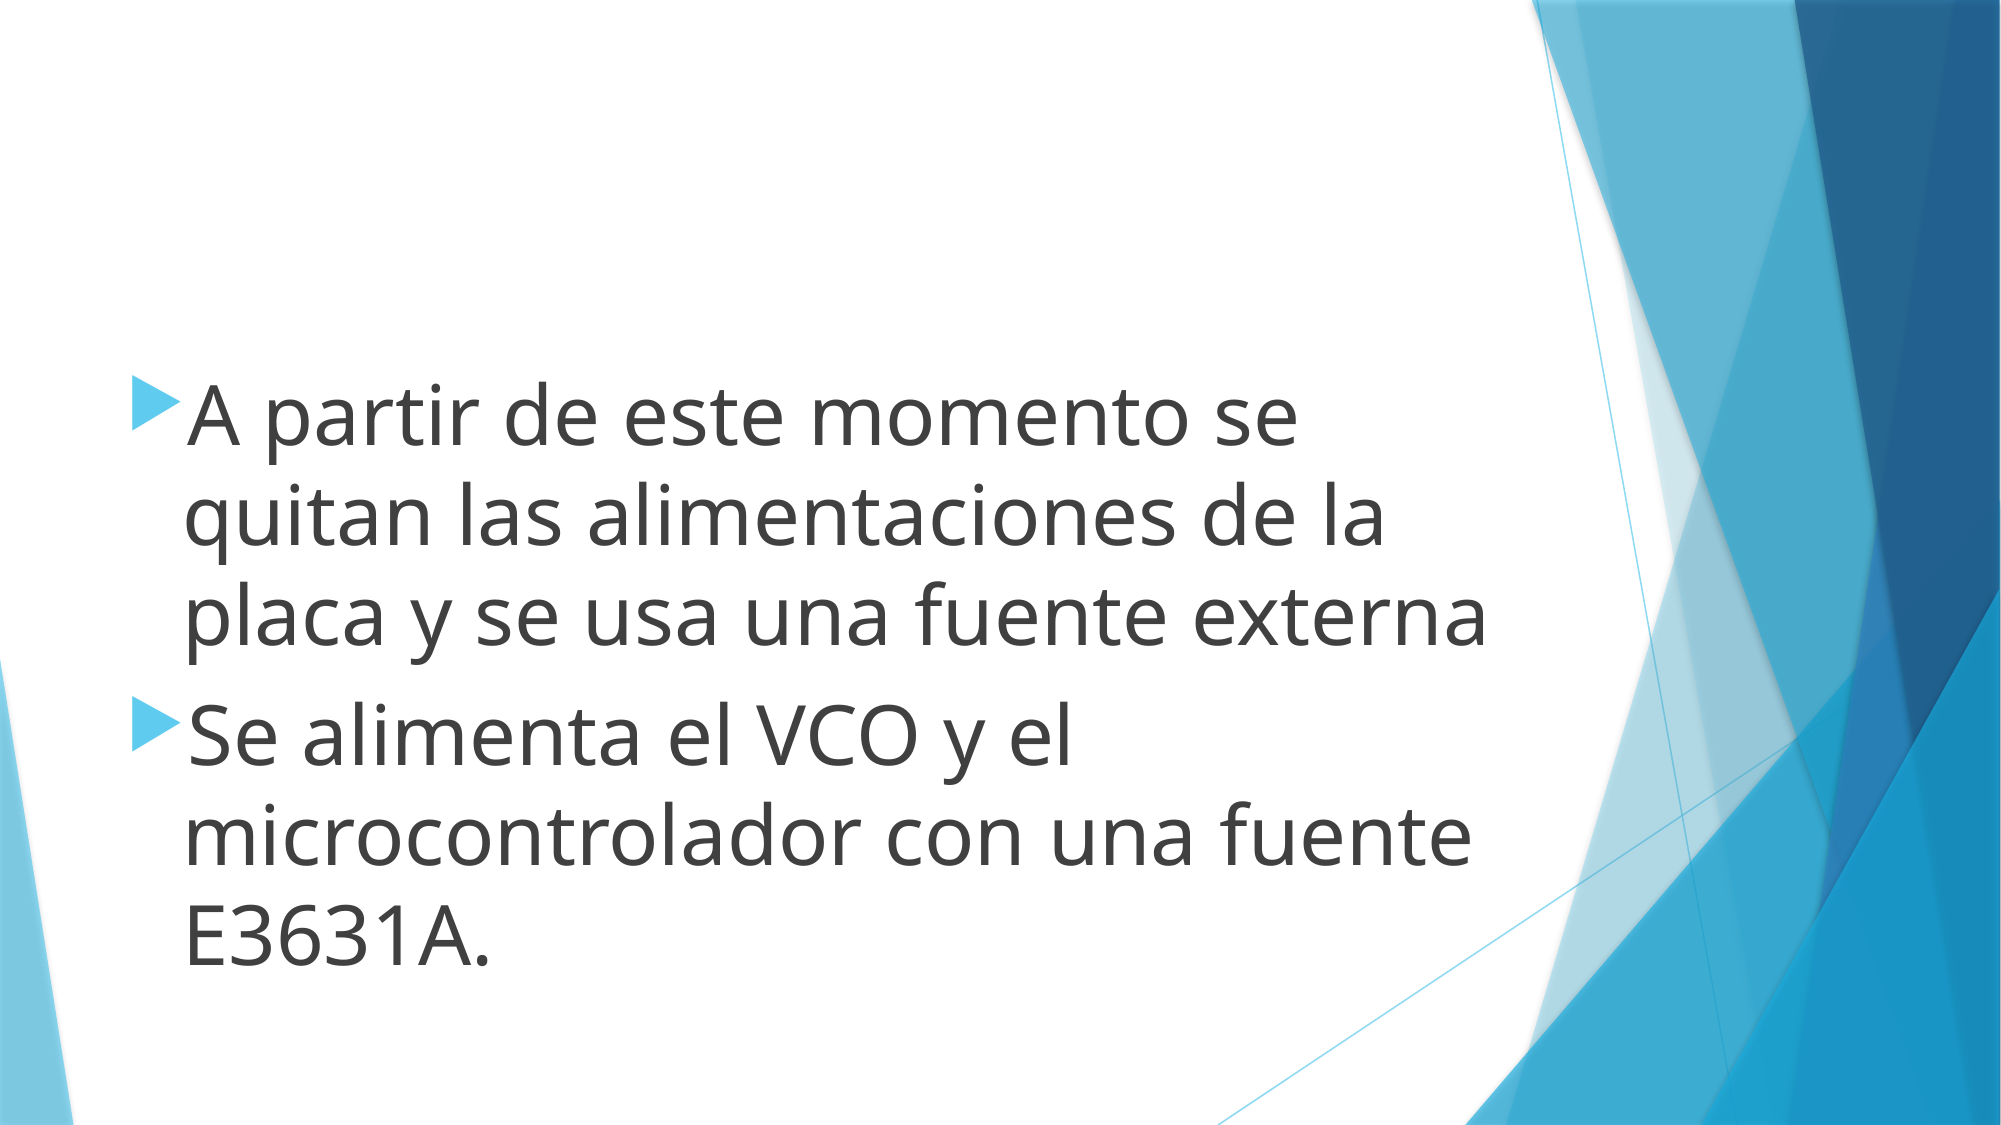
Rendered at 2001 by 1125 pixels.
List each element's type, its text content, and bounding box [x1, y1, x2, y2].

list A partir de este momento se quitan las alimentaciones de la placa y se usa una fuente externa Se alimenta el VCO y el microcontrolador con una fuente E3631A. [111, 354, 1522, 992]
